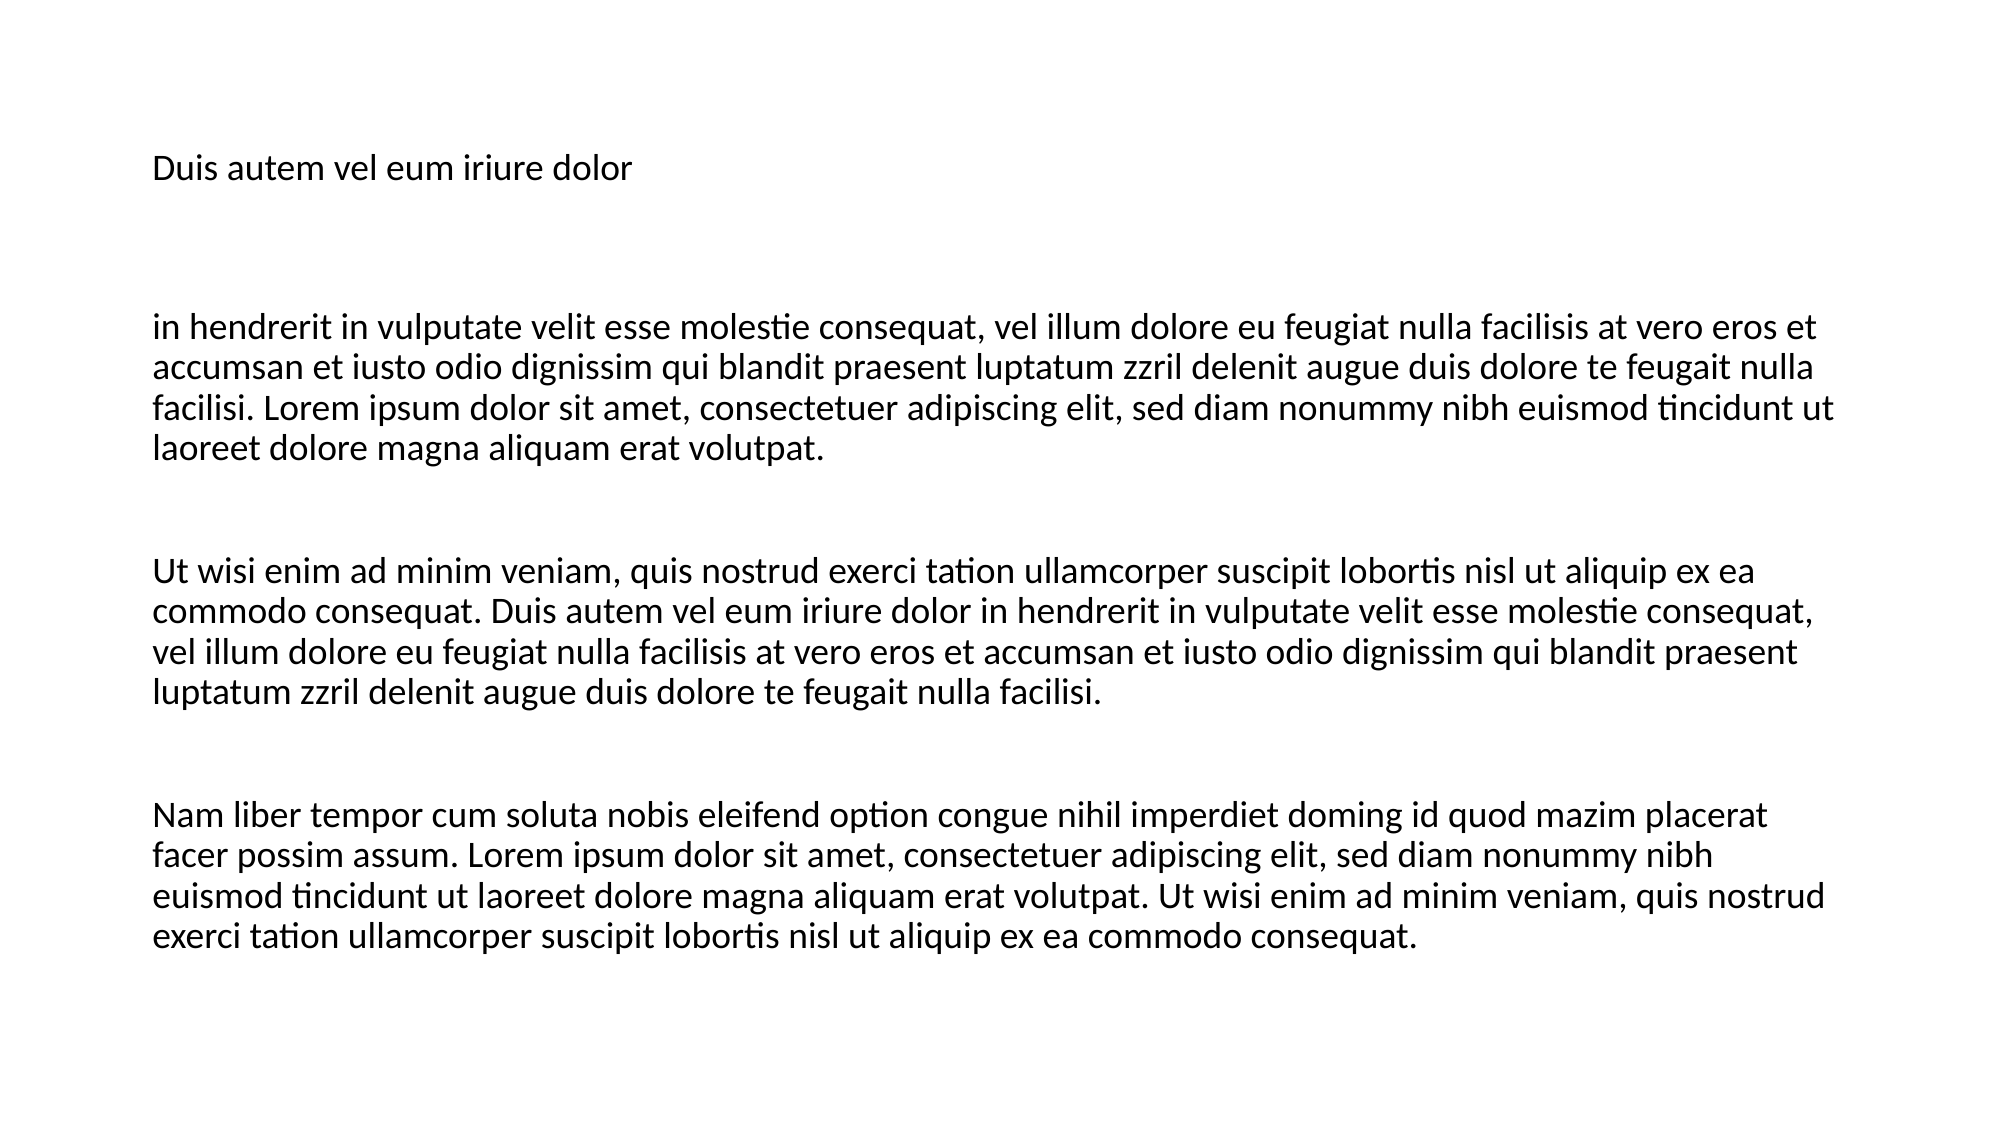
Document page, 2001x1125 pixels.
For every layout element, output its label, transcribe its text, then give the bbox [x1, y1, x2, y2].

list in hendrerit in vulputate velit esse molestie consequat, vel illum dolore eu feugiat nulla facilisis at vero eros et accumsan et iusto odio dignissim qui blandit praesent luptatum zzril delenit augue duis dolore te feugait nulla facilisi. Lorem ipsum dolor sit amet, consectetuer adipiscing elit, sed diam nonummy nibh euismod tincidunt ut laoreet dolore magna aliquam erat volutpat. Ut wisi enim ad minim veniam, quis nostrud exerci tation ullamcorper suscipit lobortis nisl ut aliquip ex ea commodo consequat. Duis autem vel eum iriure dolor in hendrerit in vulputate velit esse molestie consequat, vel illum dolore eu feugiat nulla facilisis at vero eros et accumsan et iusto odio dignissim qui blandit praesent luptatum zzril delenit augue duis dolore te feugait nulla facilisi. Nam liber tempor cum soluta nobis eleifend option congue nihil imperdiet doming id quod mazim placerat facer possim assum. Lorem ipsum dolor sit amet, consectetuer adipiscing elit, sed diam nonummy nibh euismod tincidunt ut laoreet dolore magna aliquam erat volutpat. Ut wisi enim ad minim veniam, quis nostrud exerci tation ullamcorper suscipit lobortis nisl ut aliquip ex ea commodo consequat. [137, 299, 1863, 1014]
title Duis autem vel eum iriure dolor [137, 59, 1863, 278]
